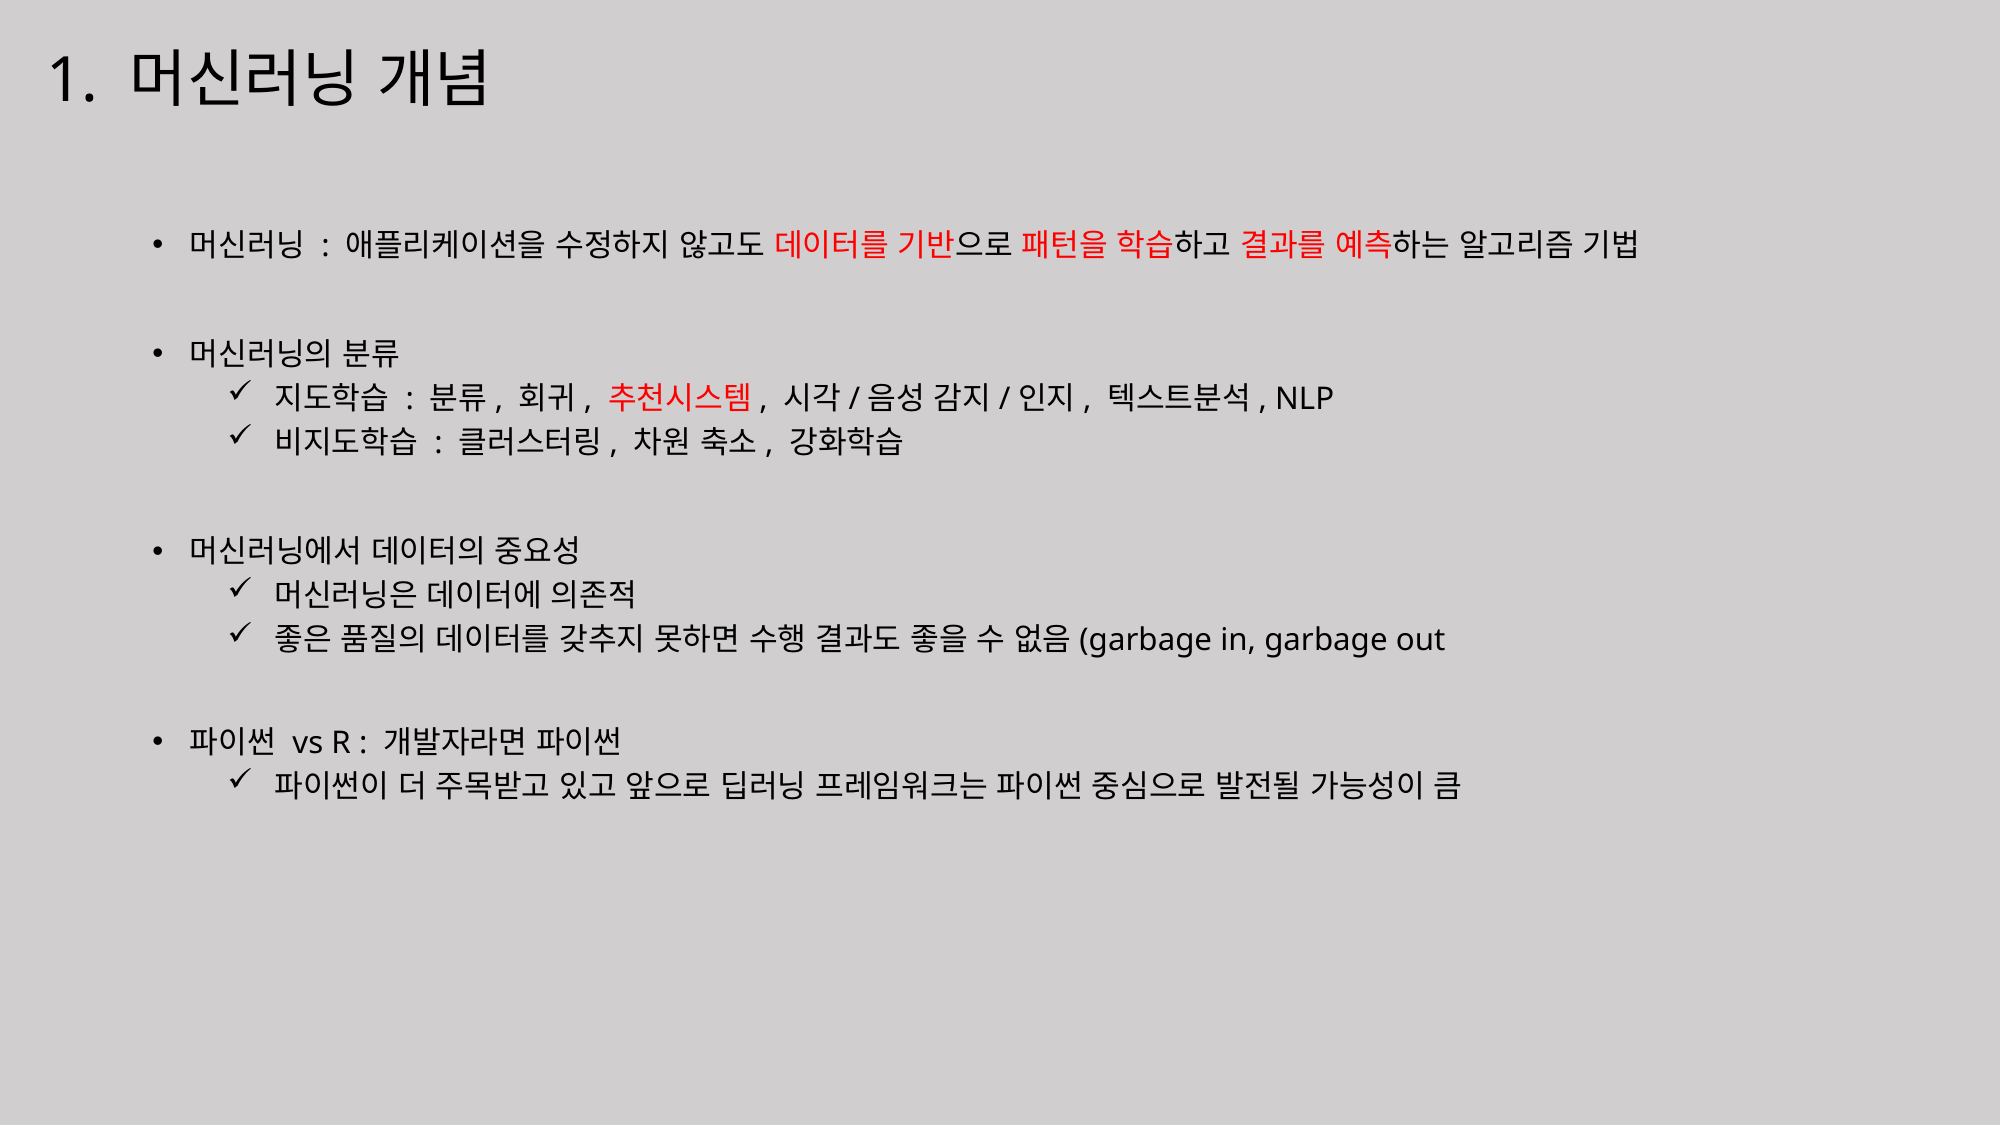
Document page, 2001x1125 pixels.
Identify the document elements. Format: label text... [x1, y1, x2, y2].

text_box 파이썬 vs R : 개발자라면 파이썬 파이썬이 더 주목받고 있고 앞으로 딥러닝 프레임워크는 파이썬 중심으로 발전될 가능성이 큼 [137, 718, 1863, 818]
title 1. 머신러닝 개념 [31, 5, 1846, 157]
list 머신러닝 : 애플리케이션을 수정하지 않고도 데이터를 기반으로 패턴을 학습하고 결과를 예측하는 알고리즘 기법 머신러닝의 분류 지도학습 : 분류, 회귀, 추천시스템, 시각/음성 감지/인지, 텍스트분석, NLP 비지도학습 : 클러스터링, 차원 축소, 강화학습 머신러닝에서 데이터의 중요성 머신러닝은 데이터에 의존적 좋은 품질의 데이터를 갖추지 못하면 수행 결과도 좋을 수 없음(garbage in, garbage out [137, 221, 1863, 718]
